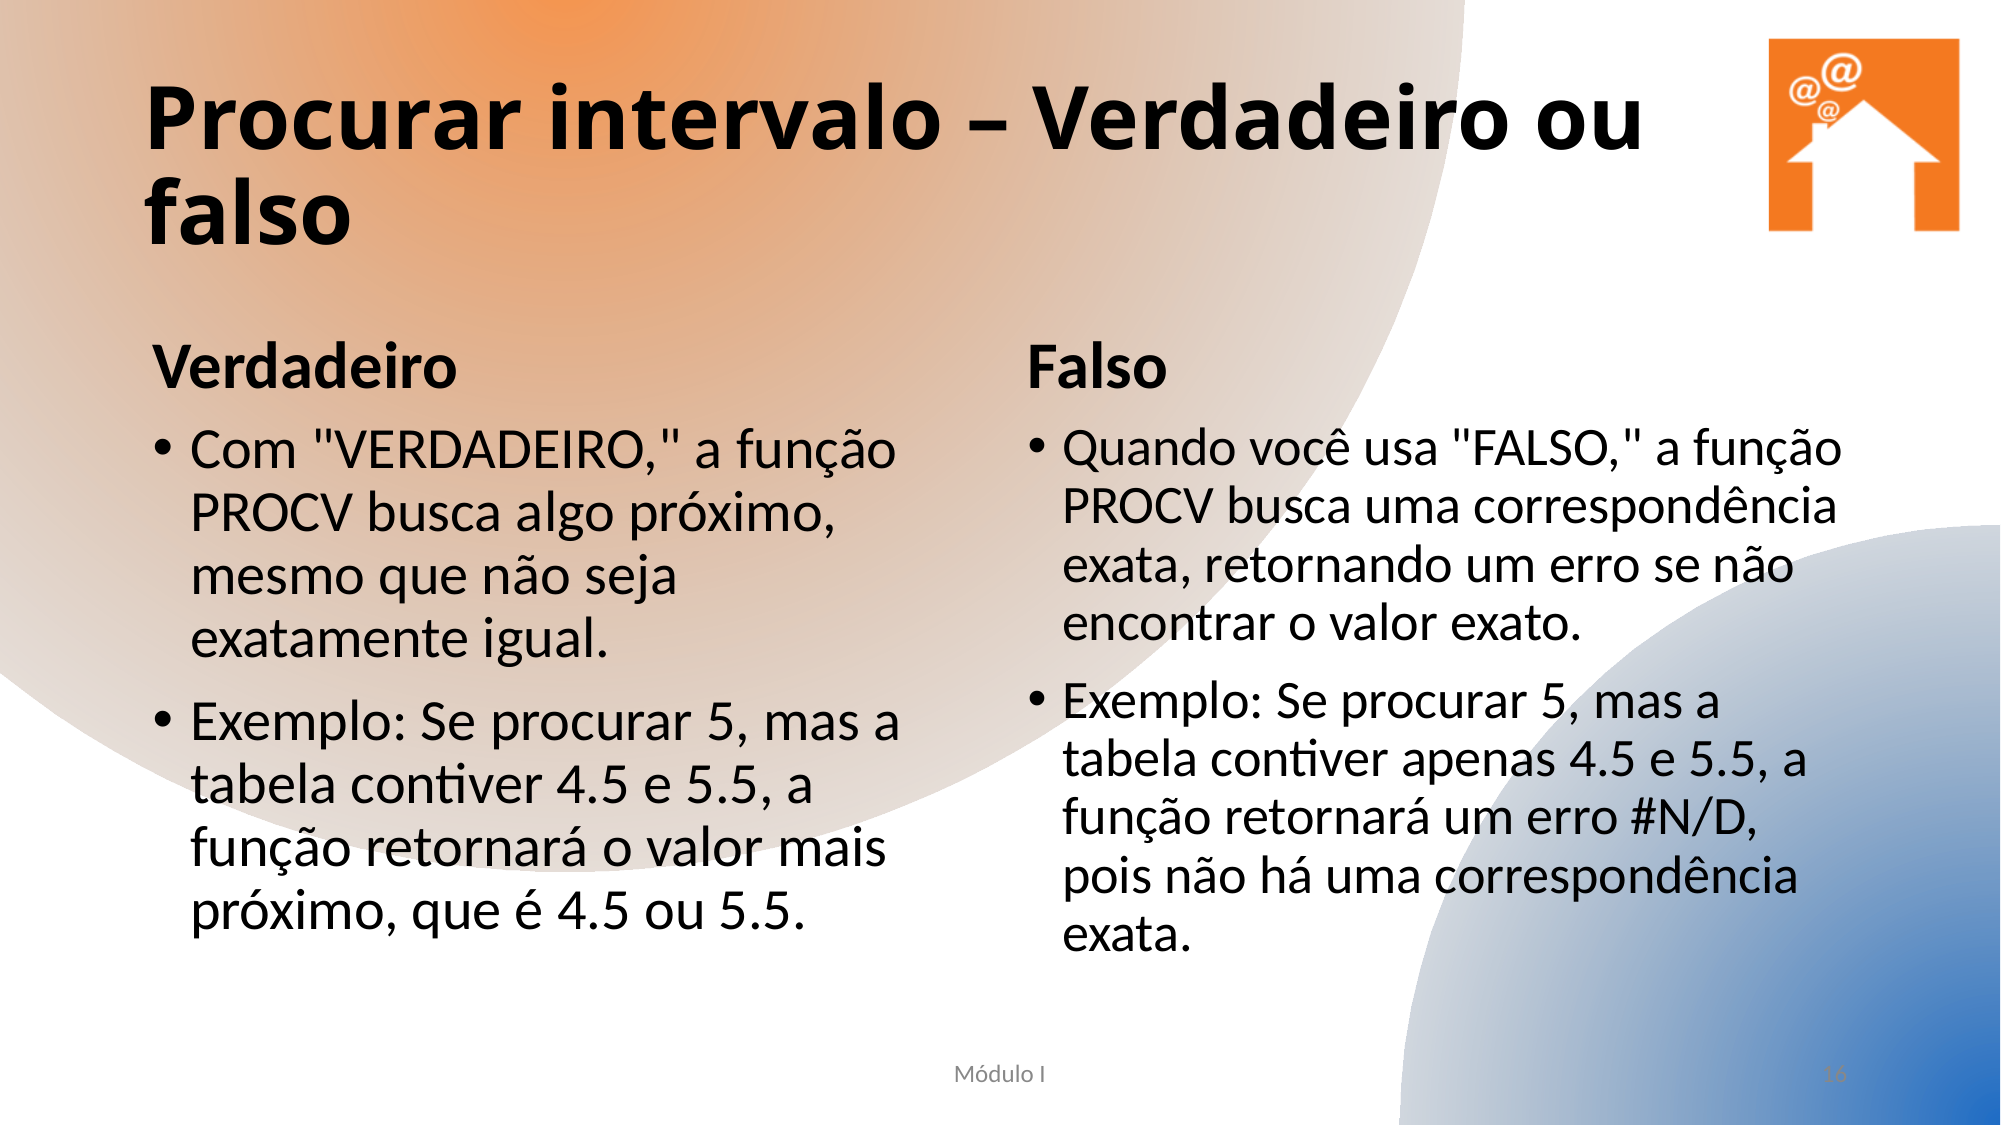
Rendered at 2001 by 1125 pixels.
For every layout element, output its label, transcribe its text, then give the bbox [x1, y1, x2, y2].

list Com "VERDADEIRO," a função PROCV busca algo próximo, mesmo que não seja exatamente igual. Exemplo: Se procurar 5, mas a tabela contiver 4.5 e 5.5, a função retornará o valor mais próximo, que é 4.5 ou 5.5. [137, 410, 984, 1016]
footer Módulo I [662, 1042, 1338, 1103]
list Quando você usa "FALSO," a função PROCV busca uma correspondência exata, retornando um erro se não encontrar o valor exato. Exemplo: Se procurar 5, mas a tabela contiver apenas 4.5 e 5.5, a função retornará um erro #N/D, pois não há uma correspondência exata. [1012, 410, 1863, 1016]
title Procurar intervalo – Verdadeiro ou falso [128, 59, 1854, 278]
picture [1728, 0, 2000, 272]
list Falso [1012, 275, 1863, 410]
list Verdadeiro [137, 275, 984, 410]
slide_number ‹#› [1412, 1042, 1863, 1103]
